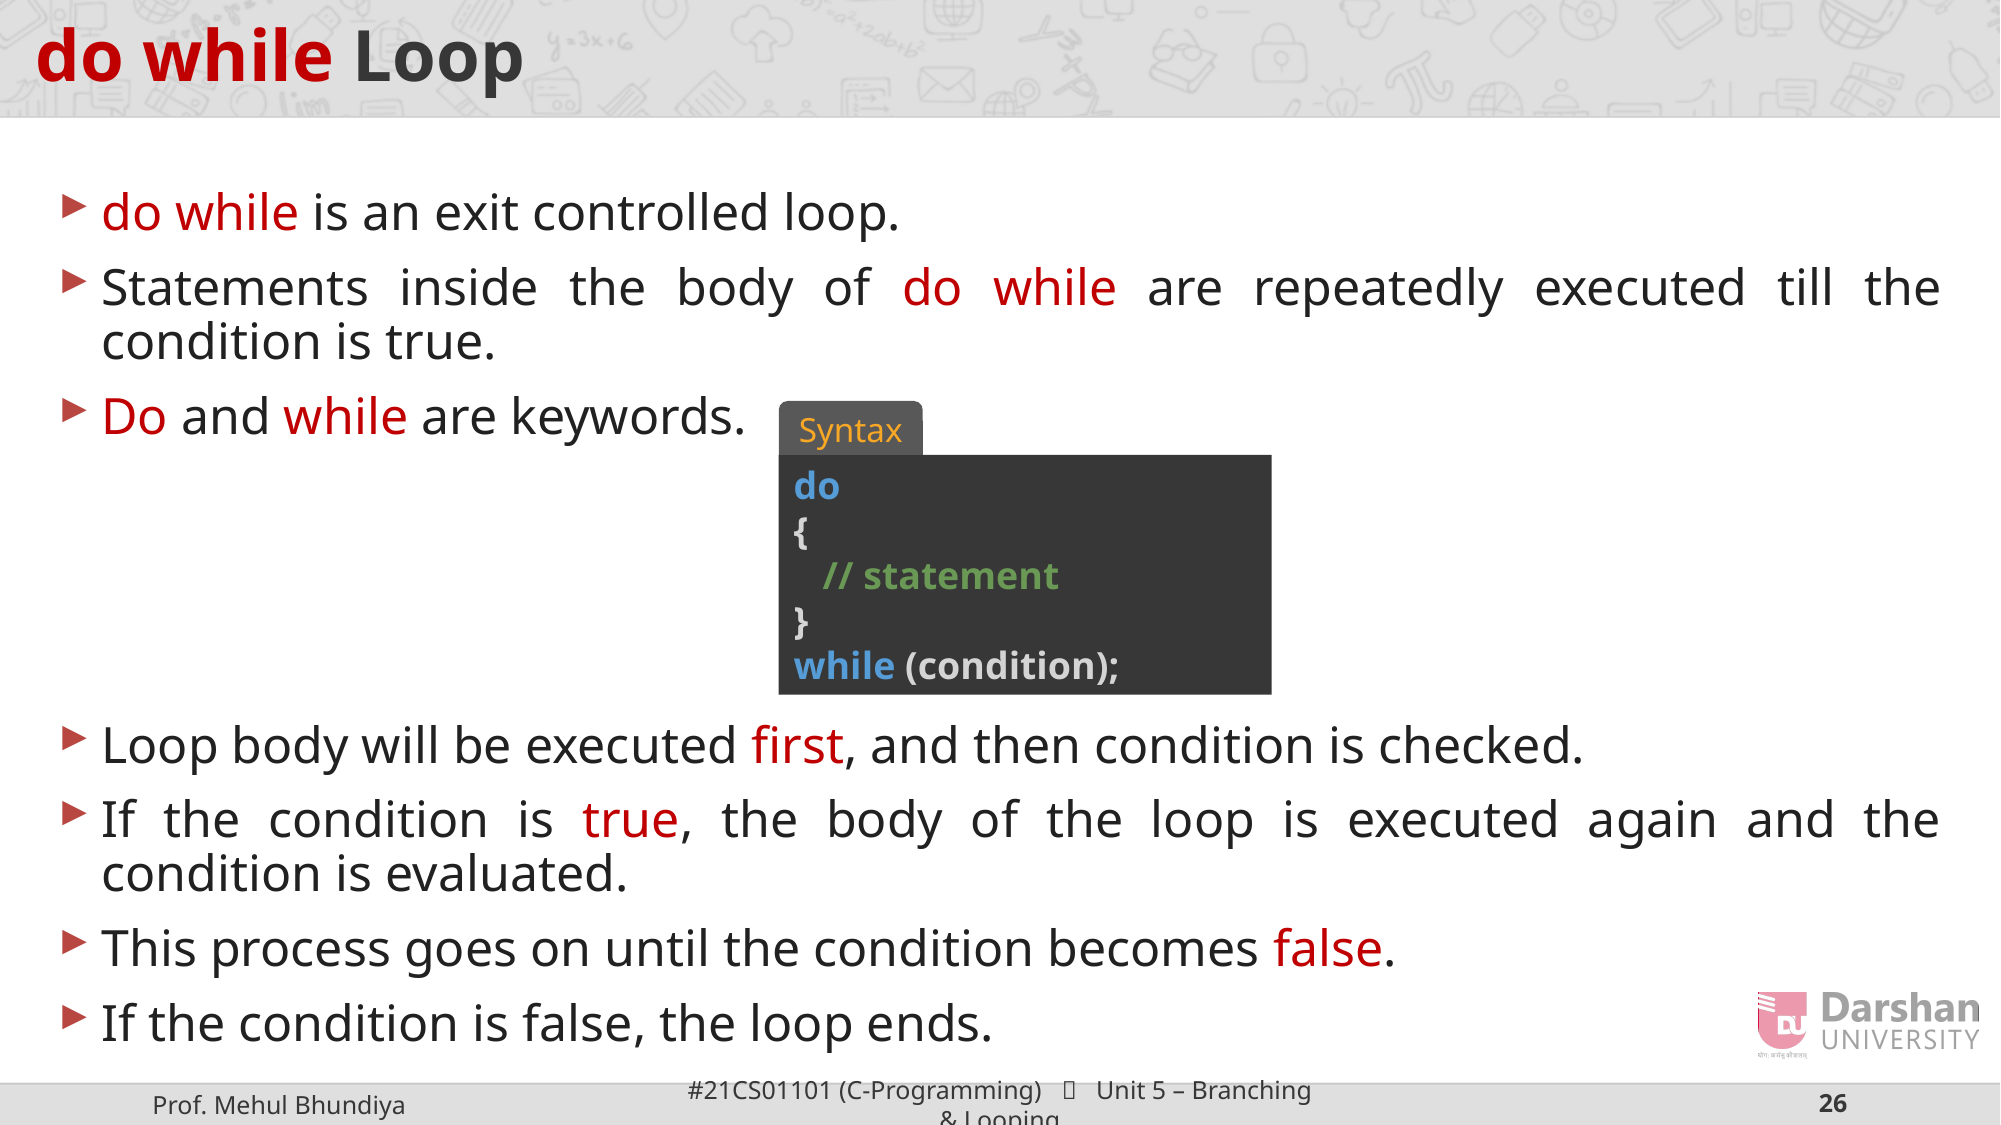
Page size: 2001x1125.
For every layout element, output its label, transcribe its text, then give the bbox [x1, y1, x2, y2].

title do while Loop [0, 0, 2000, 117]
text_box Loop body will be executed first, and then condition is checked. If the condition is true, the body of the loop is executed again and the condition is evaluated. This process goes on until the condition becomes false. If the condition is false, the loop ends. [43, 712, 1957, 1055]
text_box Syntax [777, 399, 924, 456]
list do while is an exit controlled loop. Statements inside the body of do while are repeatedly executed till the condition is true. Do and while are keywords. [43, 180, 1957, 405]
text_box do { // statement } while (condition); [778, 454, 1272, 695]
